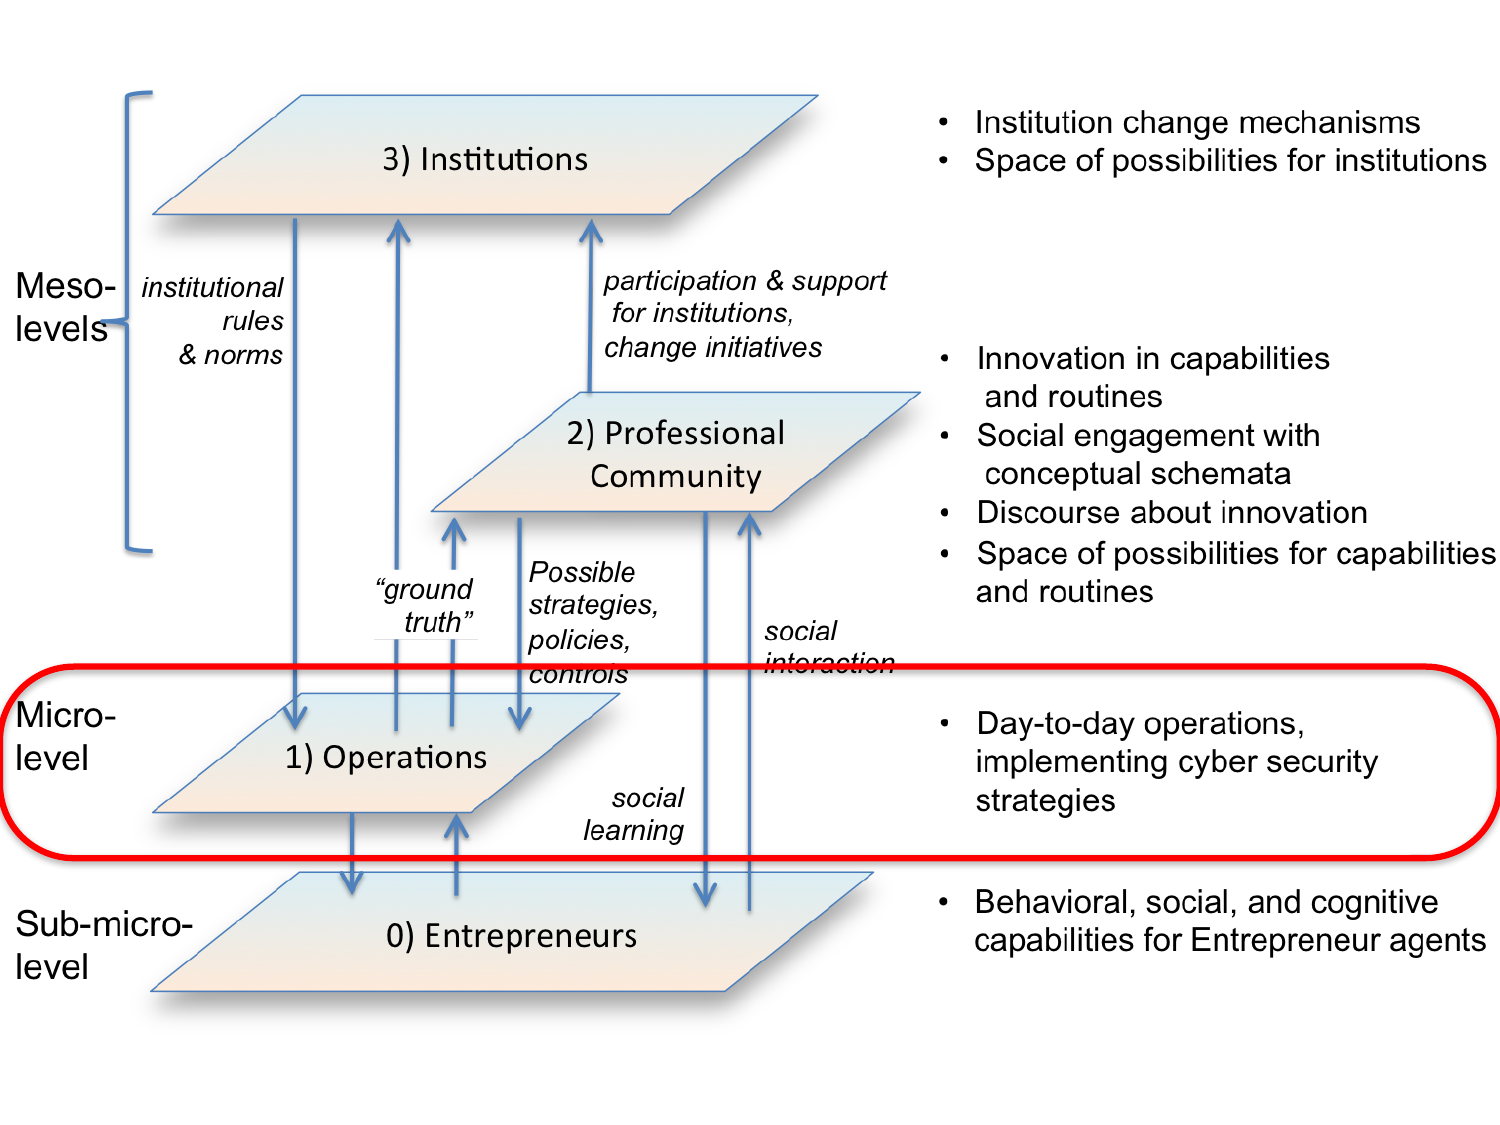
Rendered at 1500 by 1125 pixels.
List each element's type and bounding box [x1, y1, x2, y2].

picture [0, 76, 1500, 1041]
